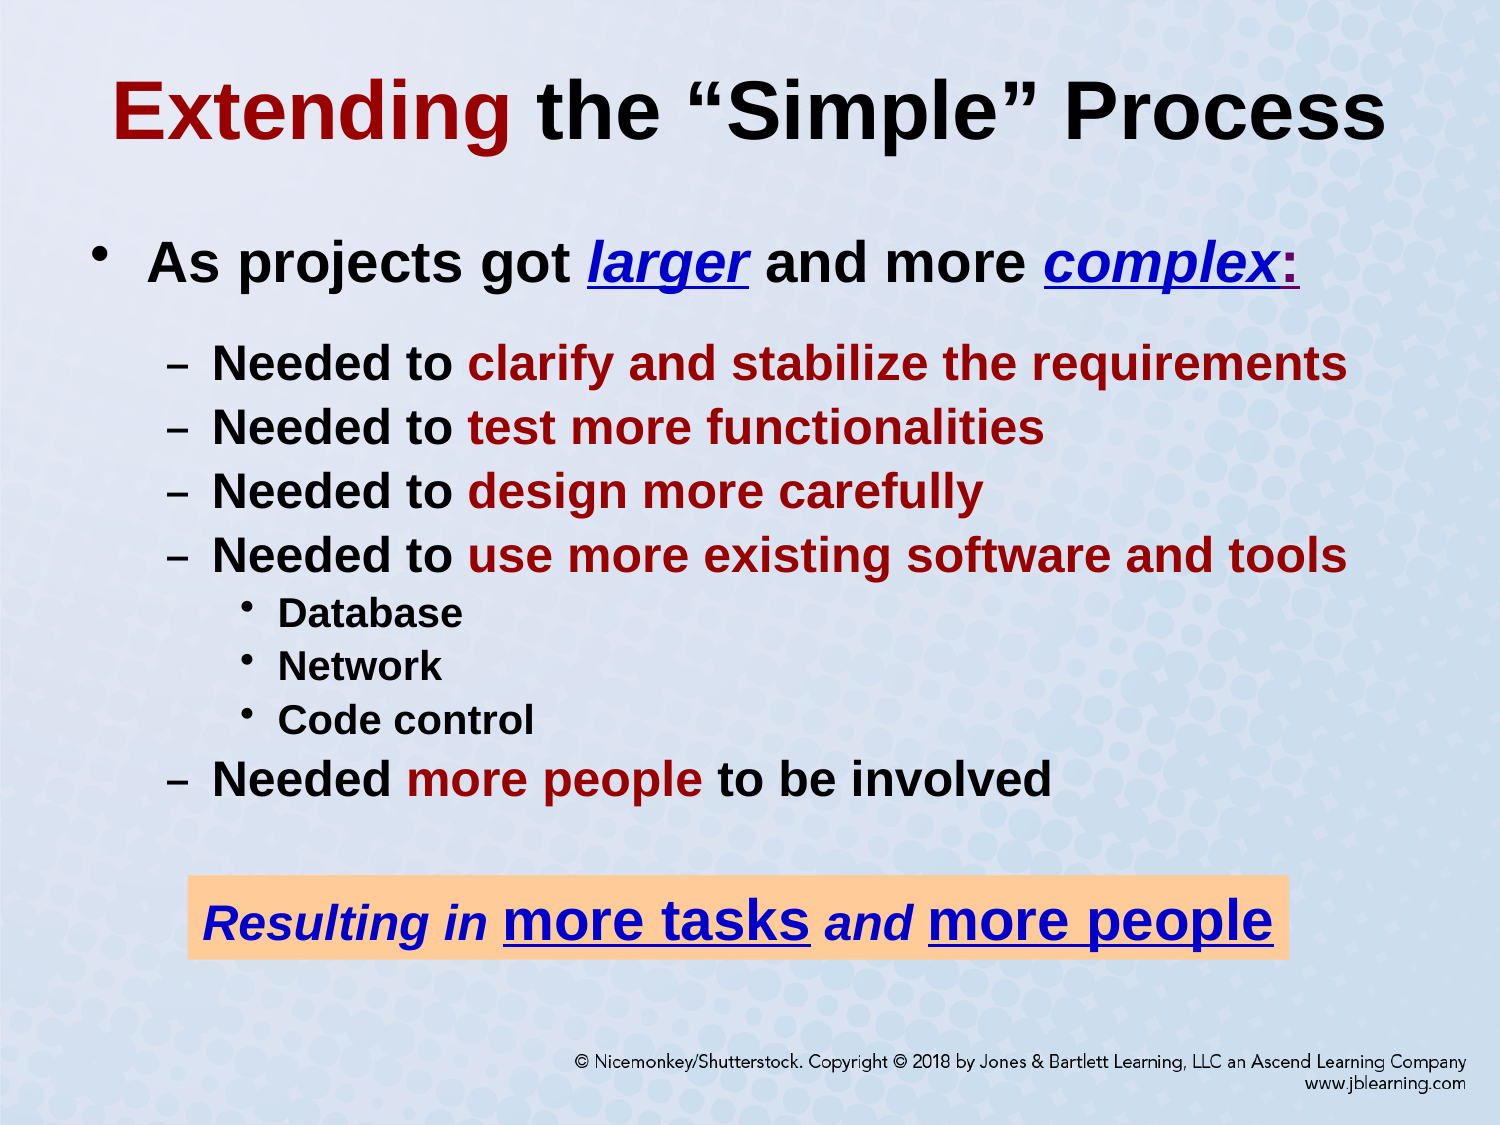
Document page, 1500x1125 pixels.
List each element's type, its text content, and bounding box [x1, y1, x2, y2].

text_box Resulting in more tasks and more people [187, 875, 1290, 960]
picture [0, 0, 1500, 1125]
list As projects got larger and more complex: Needed to clarify and stabilize the requirements Needed to test more functionalities Needed to design more carefully Needed to use more existing software and tools Database Network Code control Needed more people to be involved [75, 224, 1425, 913]
title Extending the “Simple” Process [75, 37, 1425, 175]
